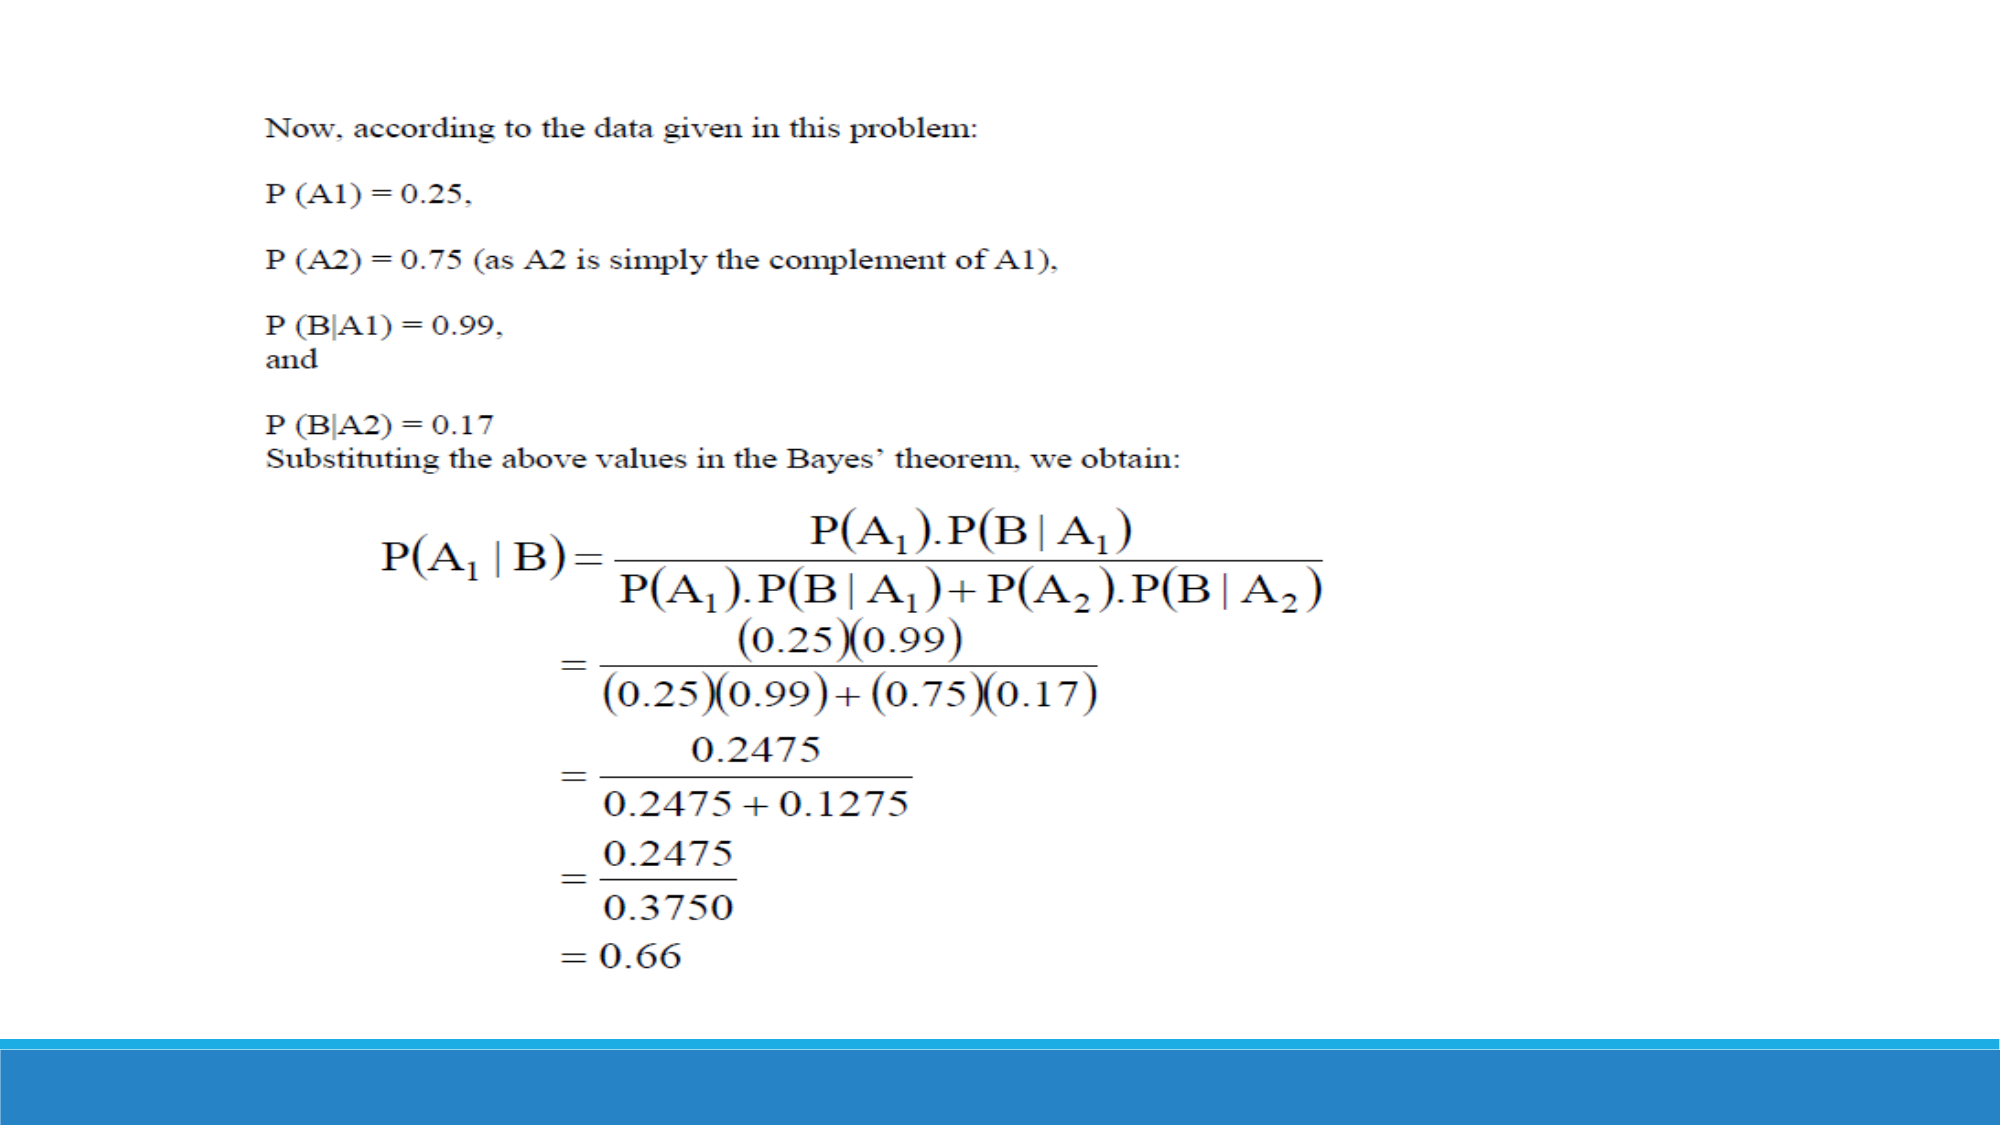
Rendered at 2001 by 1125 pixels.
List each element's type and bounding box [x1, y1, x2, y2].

picture [233, 97, 1489, 984]
